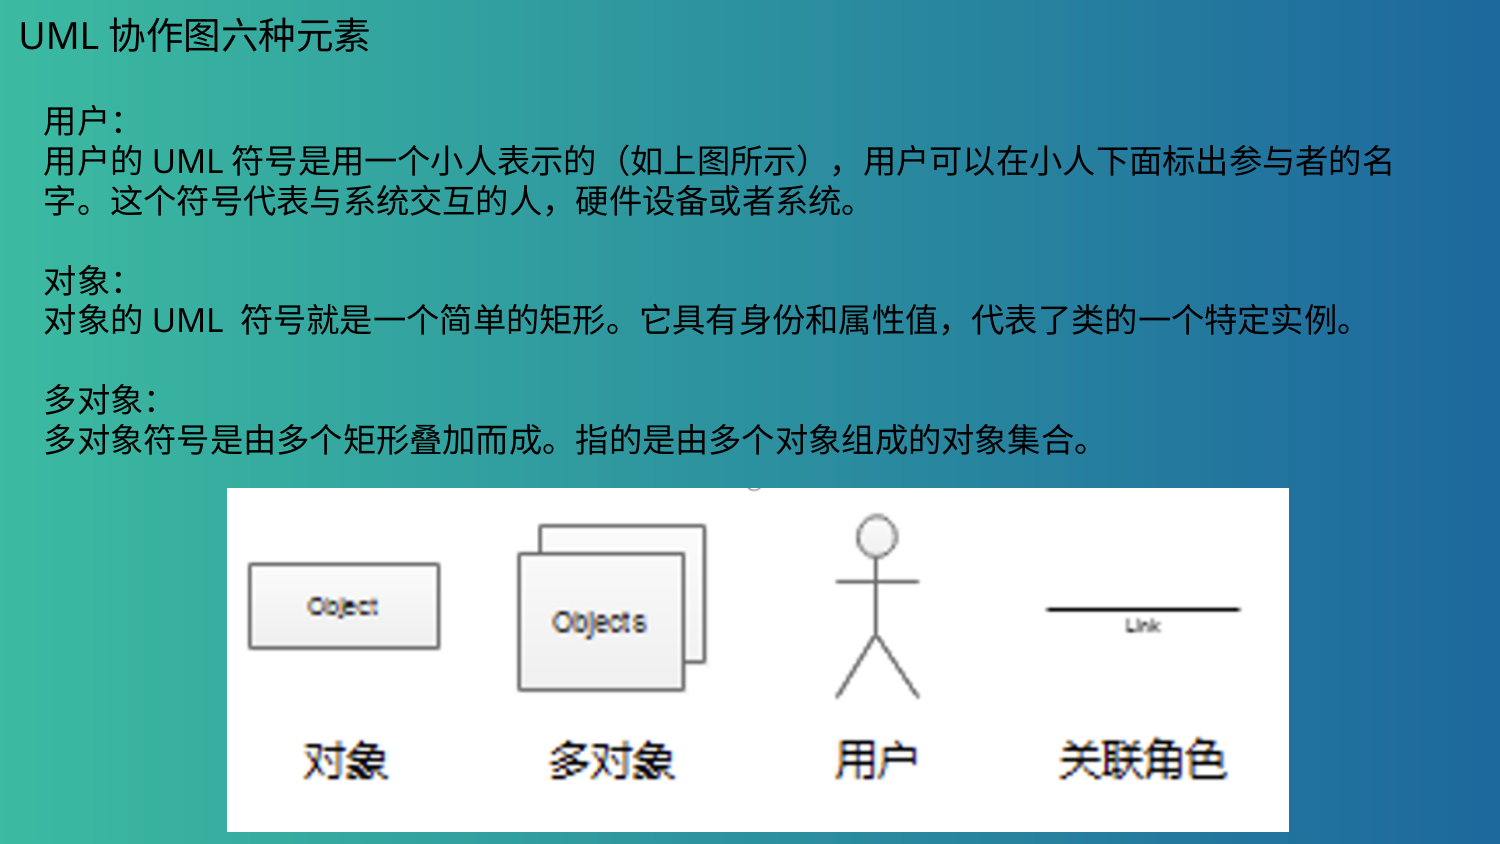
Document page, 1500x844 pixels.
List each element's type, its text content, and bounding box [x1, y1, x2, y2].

text_box UML协作图六种元素 [3, 4, 397, 65]
text_box 用户： 用户的UML符号是用一个小人表示的（如上图所示），用户可以在小人下面标出参与者的名字。这个符号代表与系统交互的人，硬件设备或者系统。 对象： 对象的UML 符号就是一个简单的矩形。它具有身份和属性值，代表了类的一个特定实例。 多对象： 多对象符号是由多个矩形叠加而成。指的是由多个对象组成的对象集合。 [29, 12, 1471, 547]
picture [0, 0, 1500, 844]
